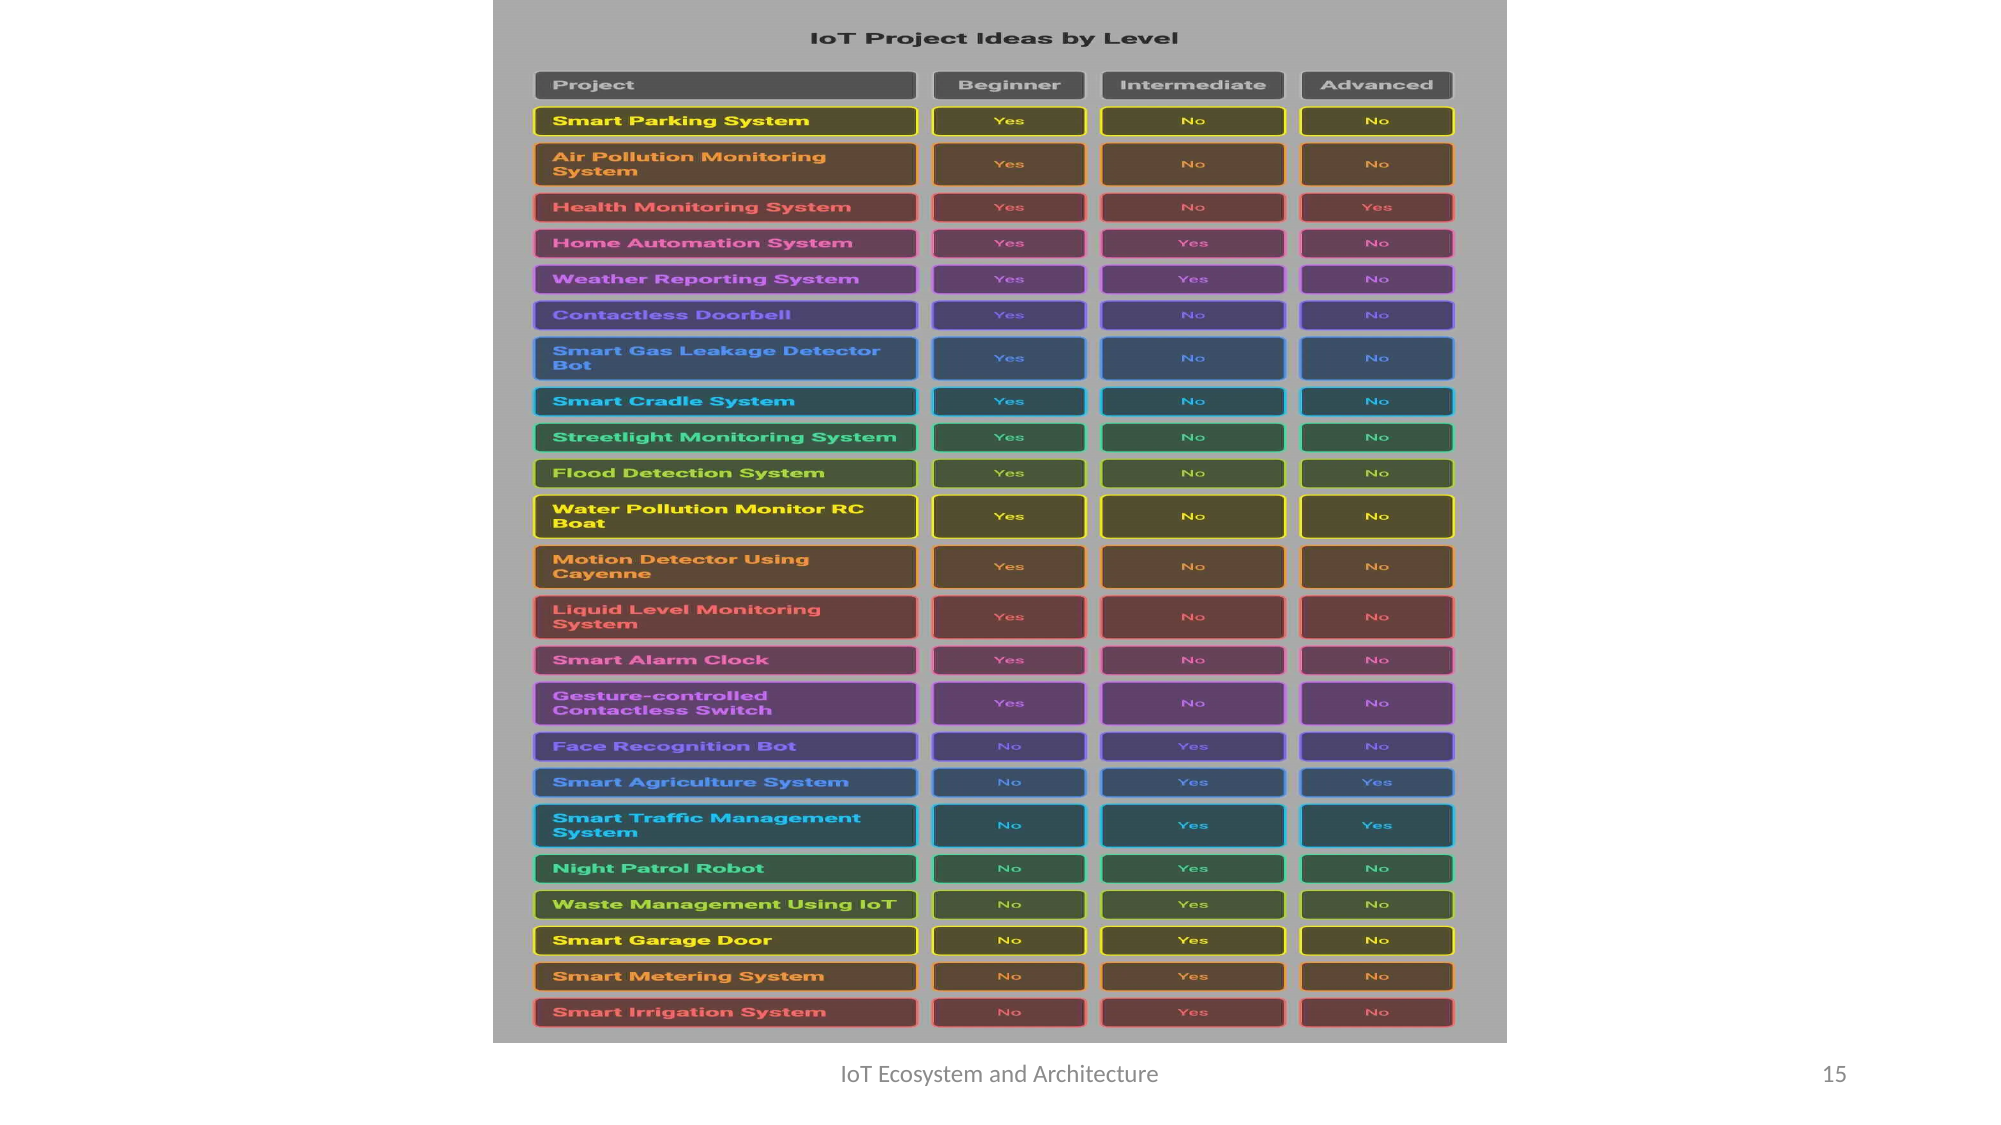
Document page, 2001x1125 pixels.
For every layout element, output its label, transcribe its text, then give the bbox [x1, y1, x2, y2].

slide_number 15 [1412, 1042, 1863, 1103]
footer IoT Ecosystem and Architecture [662, 1043, 1338, 1103]
picture [493, 0, 1507, 1043]
